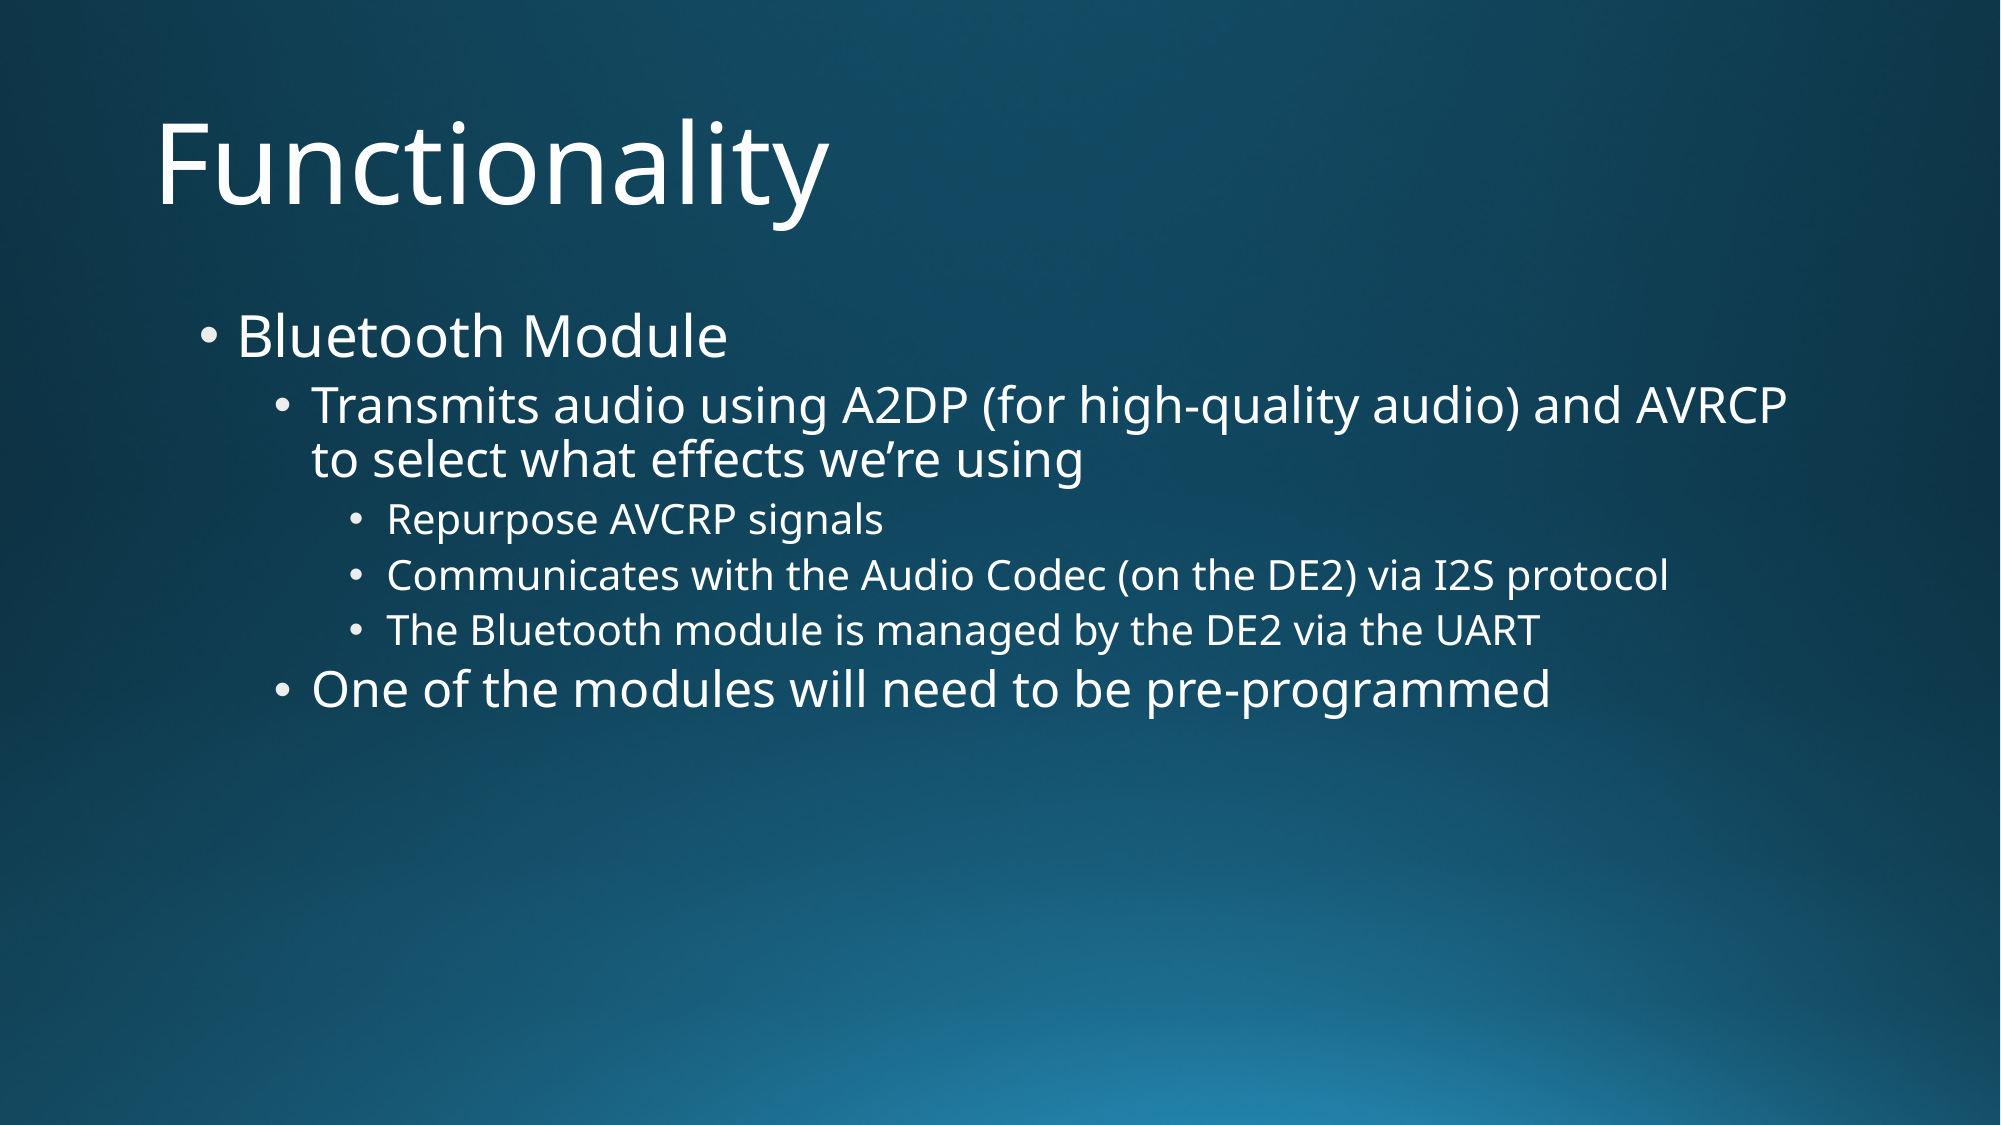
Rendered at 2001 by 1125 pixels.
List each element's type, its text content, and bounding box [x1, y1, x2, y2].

picture [0, 0, 2001, 1125]
list Bluetooth Module Transmits audio using A2DP (for high-quality audio) and AVRCP to select what effects we’re using Repurpose AVCRP signals Communicates with the Audio Codec (on the DE2) via I2S protocol The Bluetooth module is managed by the DE2 via the UART One of the modules will need to be pre-programmed [183, 299, 1863, 1014]
title Functionality [137, 59, 1863, 278]
